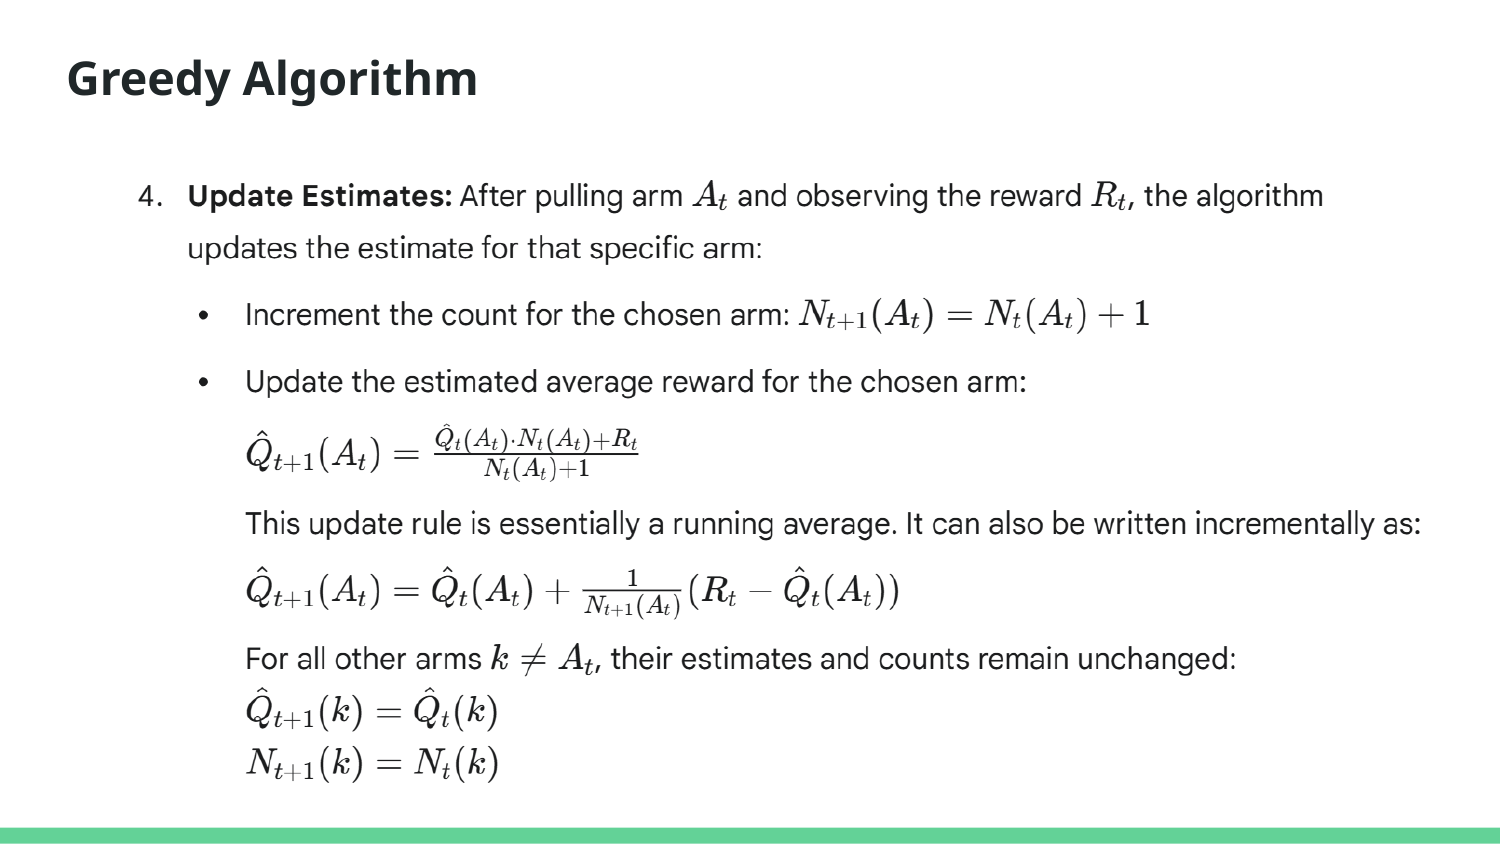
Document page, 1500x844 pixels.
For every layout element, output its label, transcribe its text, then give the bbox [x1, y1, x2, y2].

title Greedy Algorithm [51, 30, 1449, 125]
picture [134, 174, 1423, 787]
